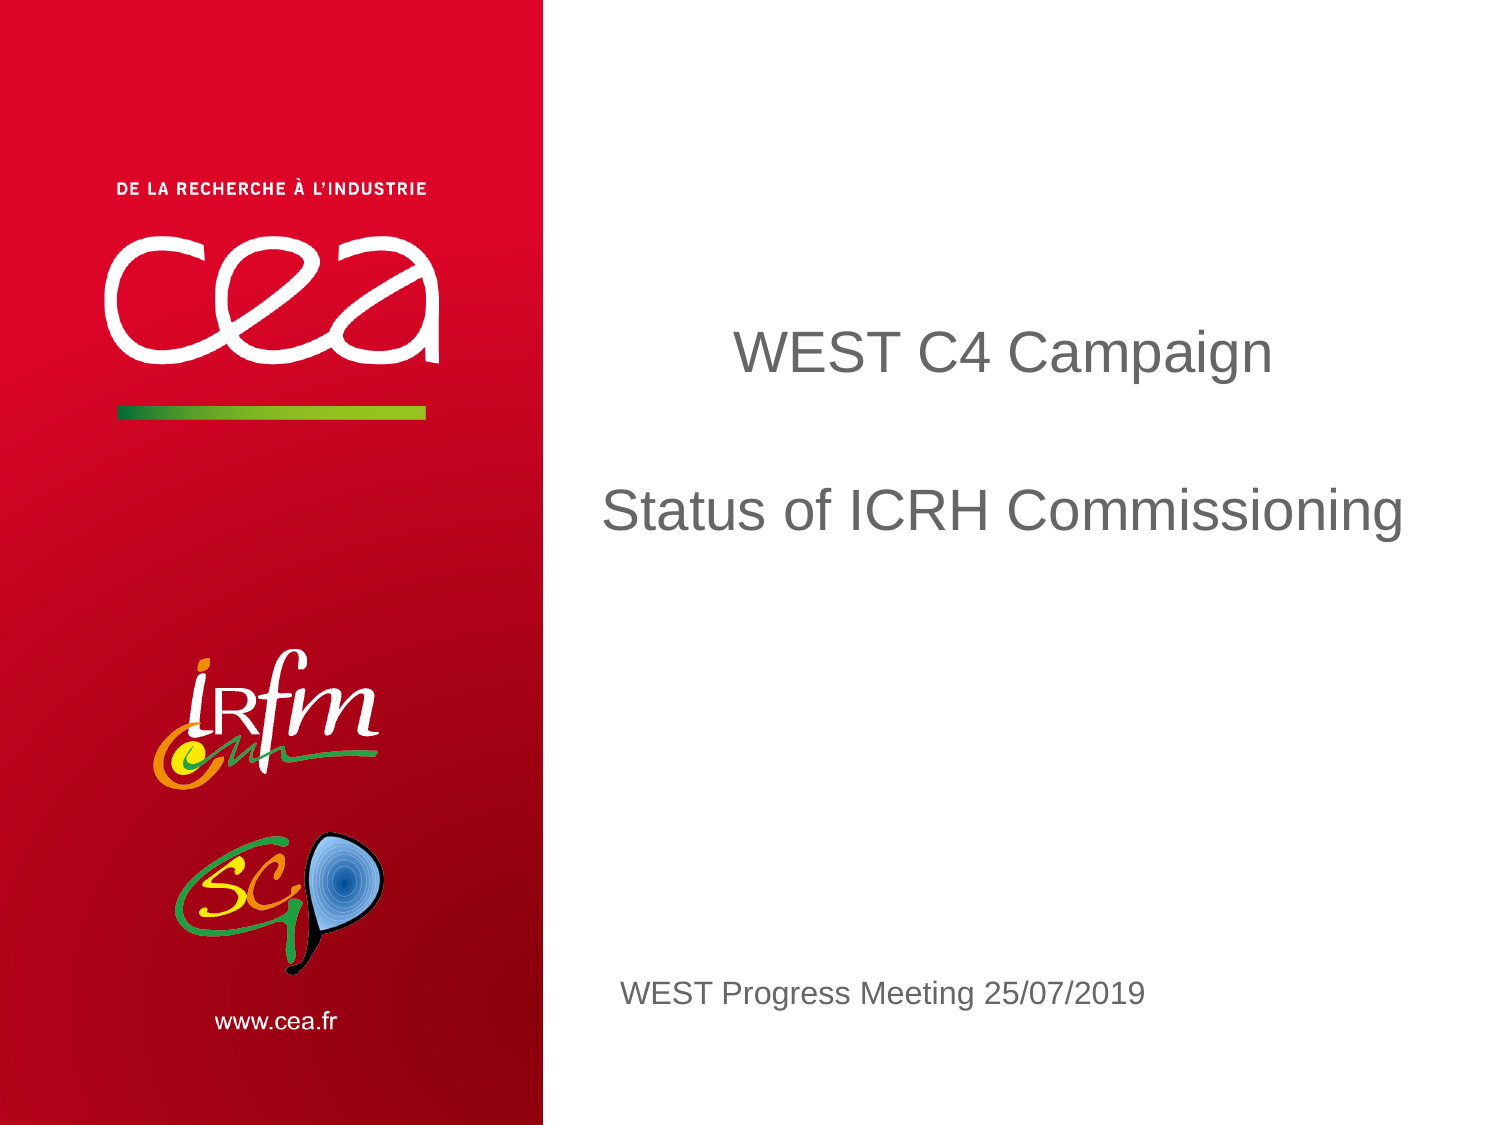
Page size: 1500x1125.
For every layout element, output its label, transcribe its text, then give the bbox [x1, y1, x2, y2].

subtitle WEST Progress Meeting 25/07/2019 [619, 928, 1454, 1012]
picture [0, 0, 543, 1125]
title WEST C4 Campaign Status of ICRH Commissioning [572, 304, 1436, 740]
